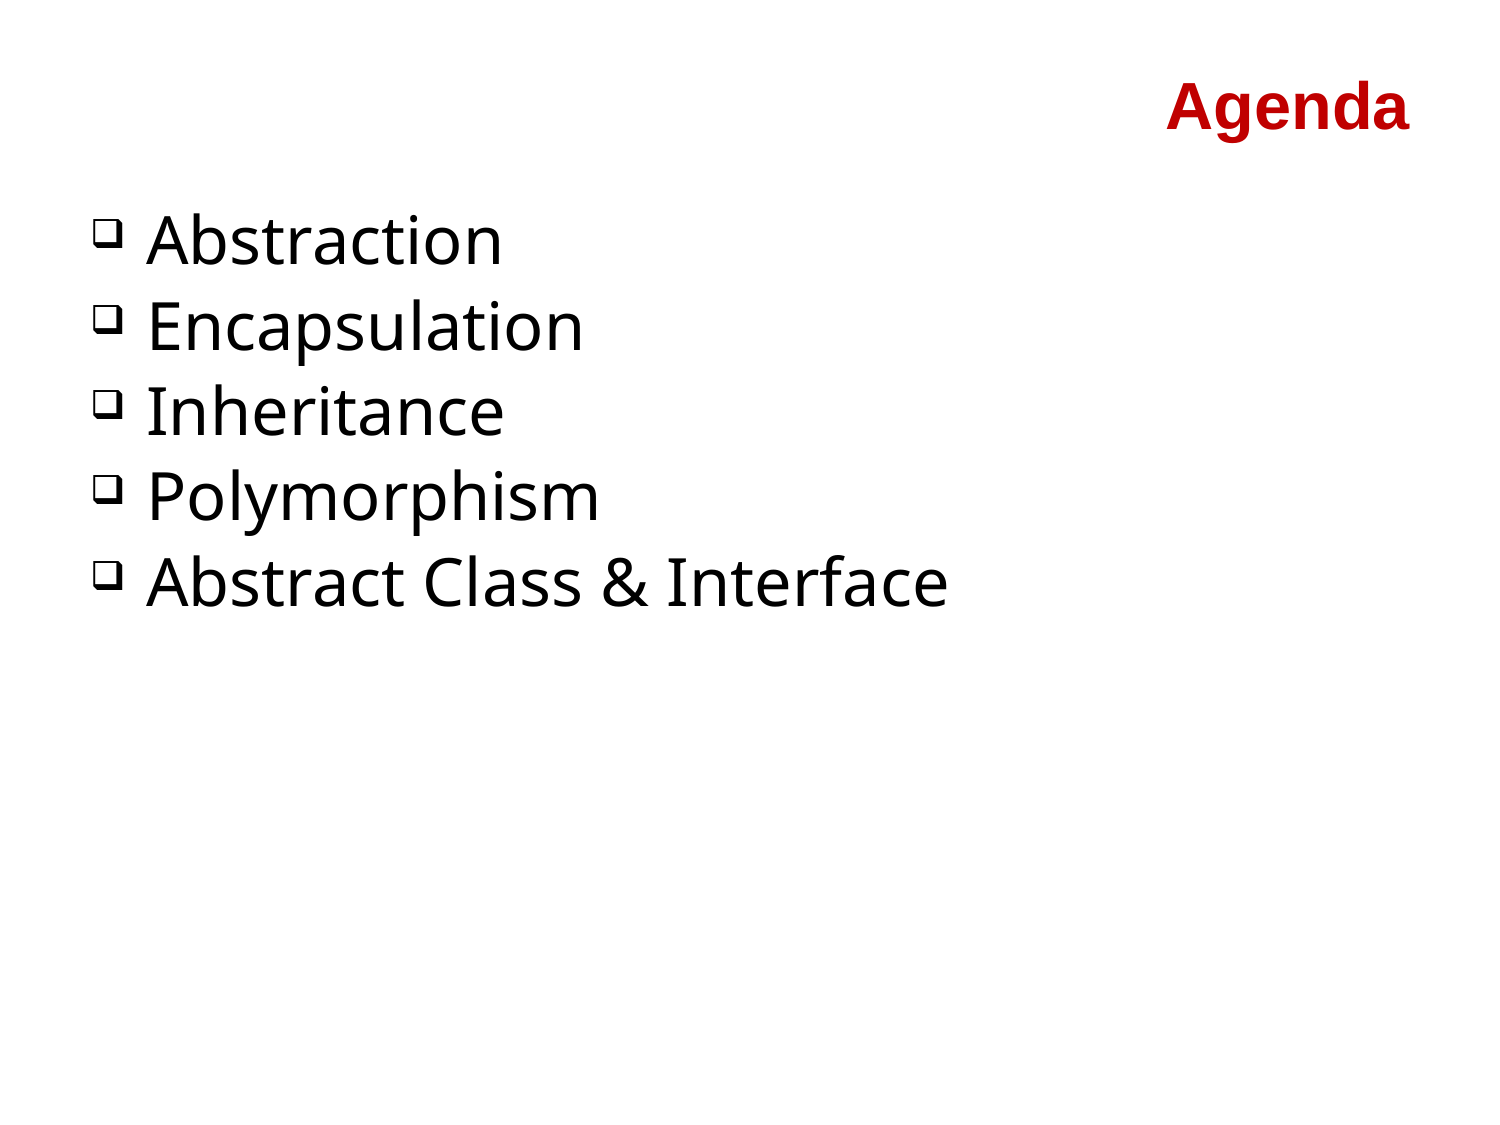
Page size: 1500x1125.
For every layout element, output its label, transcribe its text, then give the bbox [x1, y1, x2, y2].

list Abstraction Encapsulation Inheritance Polymorphism Abstract Class & Interface [74, 199, 1426, 1006]
title Agenda [289, 0, 1426, 151]
